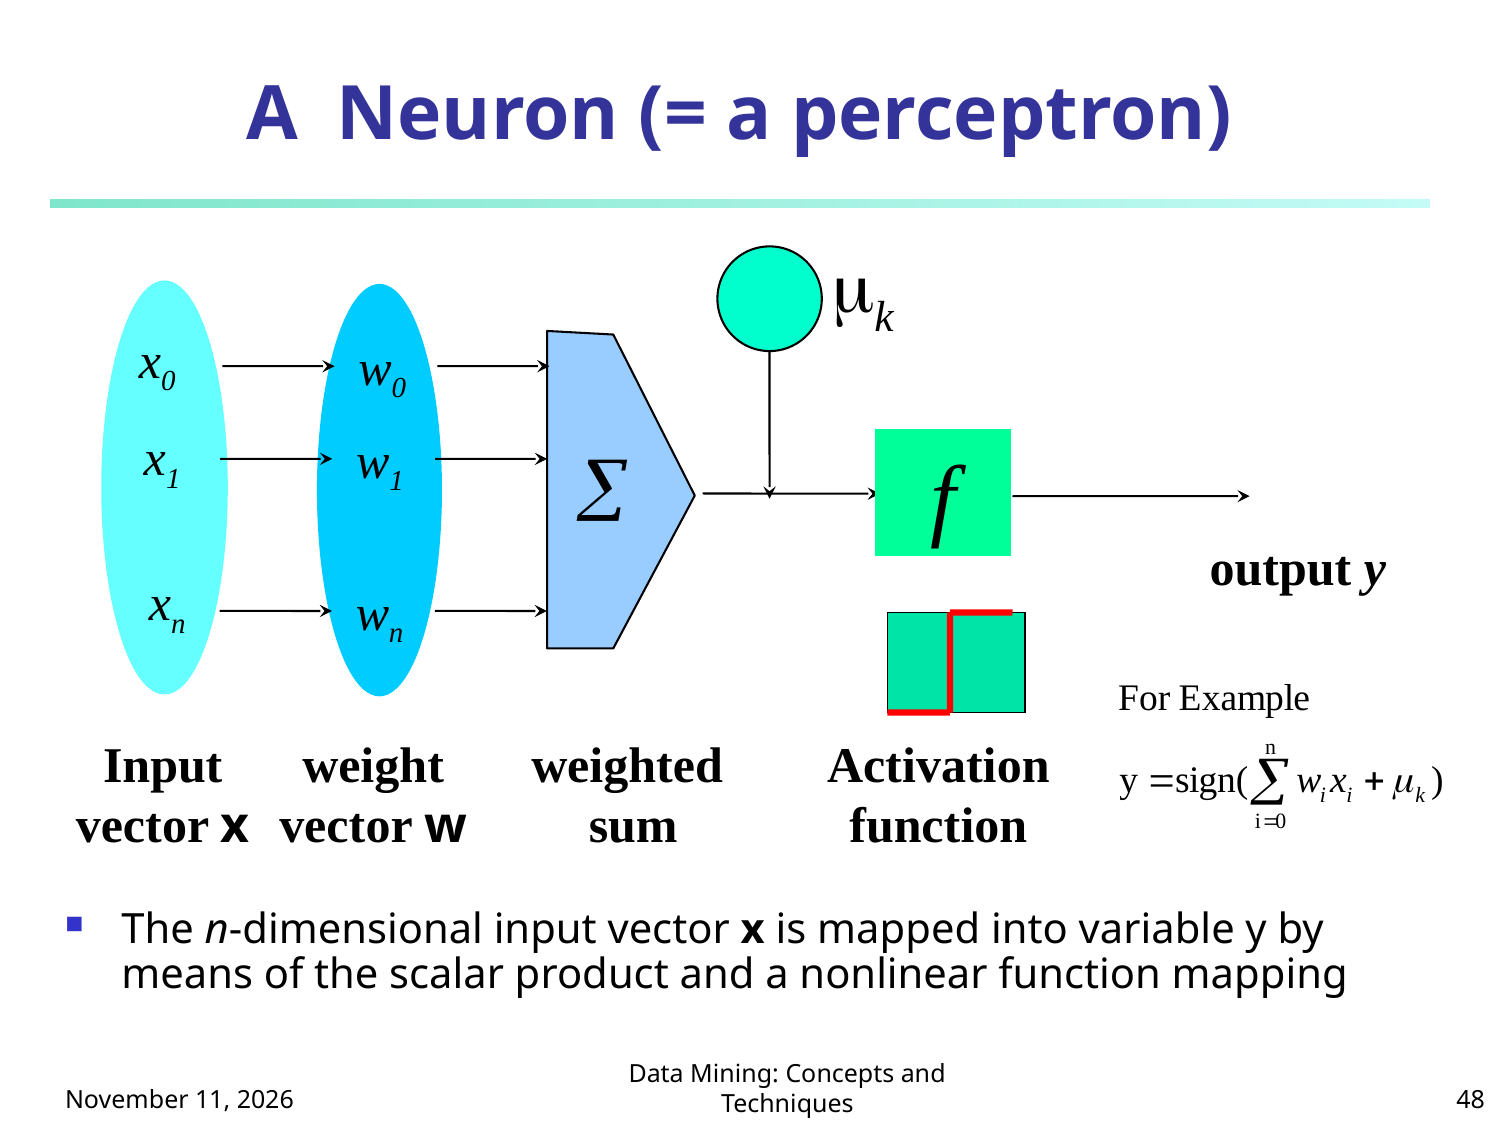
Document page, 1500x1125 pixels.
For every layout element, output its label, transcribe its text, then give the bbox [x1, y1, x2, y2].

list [1112, 674, 1451, 838]
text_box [59, 224, 1402, 861]
slide_number 48 [1187, 1062, 1500, 1125]
footer Data Mining: Concepts and Techniques [549, 1062, 1026, 1125]
title A Neuron (= a perceptron) [49, 62, 1429, 163]
list The n-dimensional input vector x is mapped into variable y by means of the scalar product and a nonlinear function mapping [49, 899, 1376, 1013]
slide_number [49, 1062, 363, 1125]
